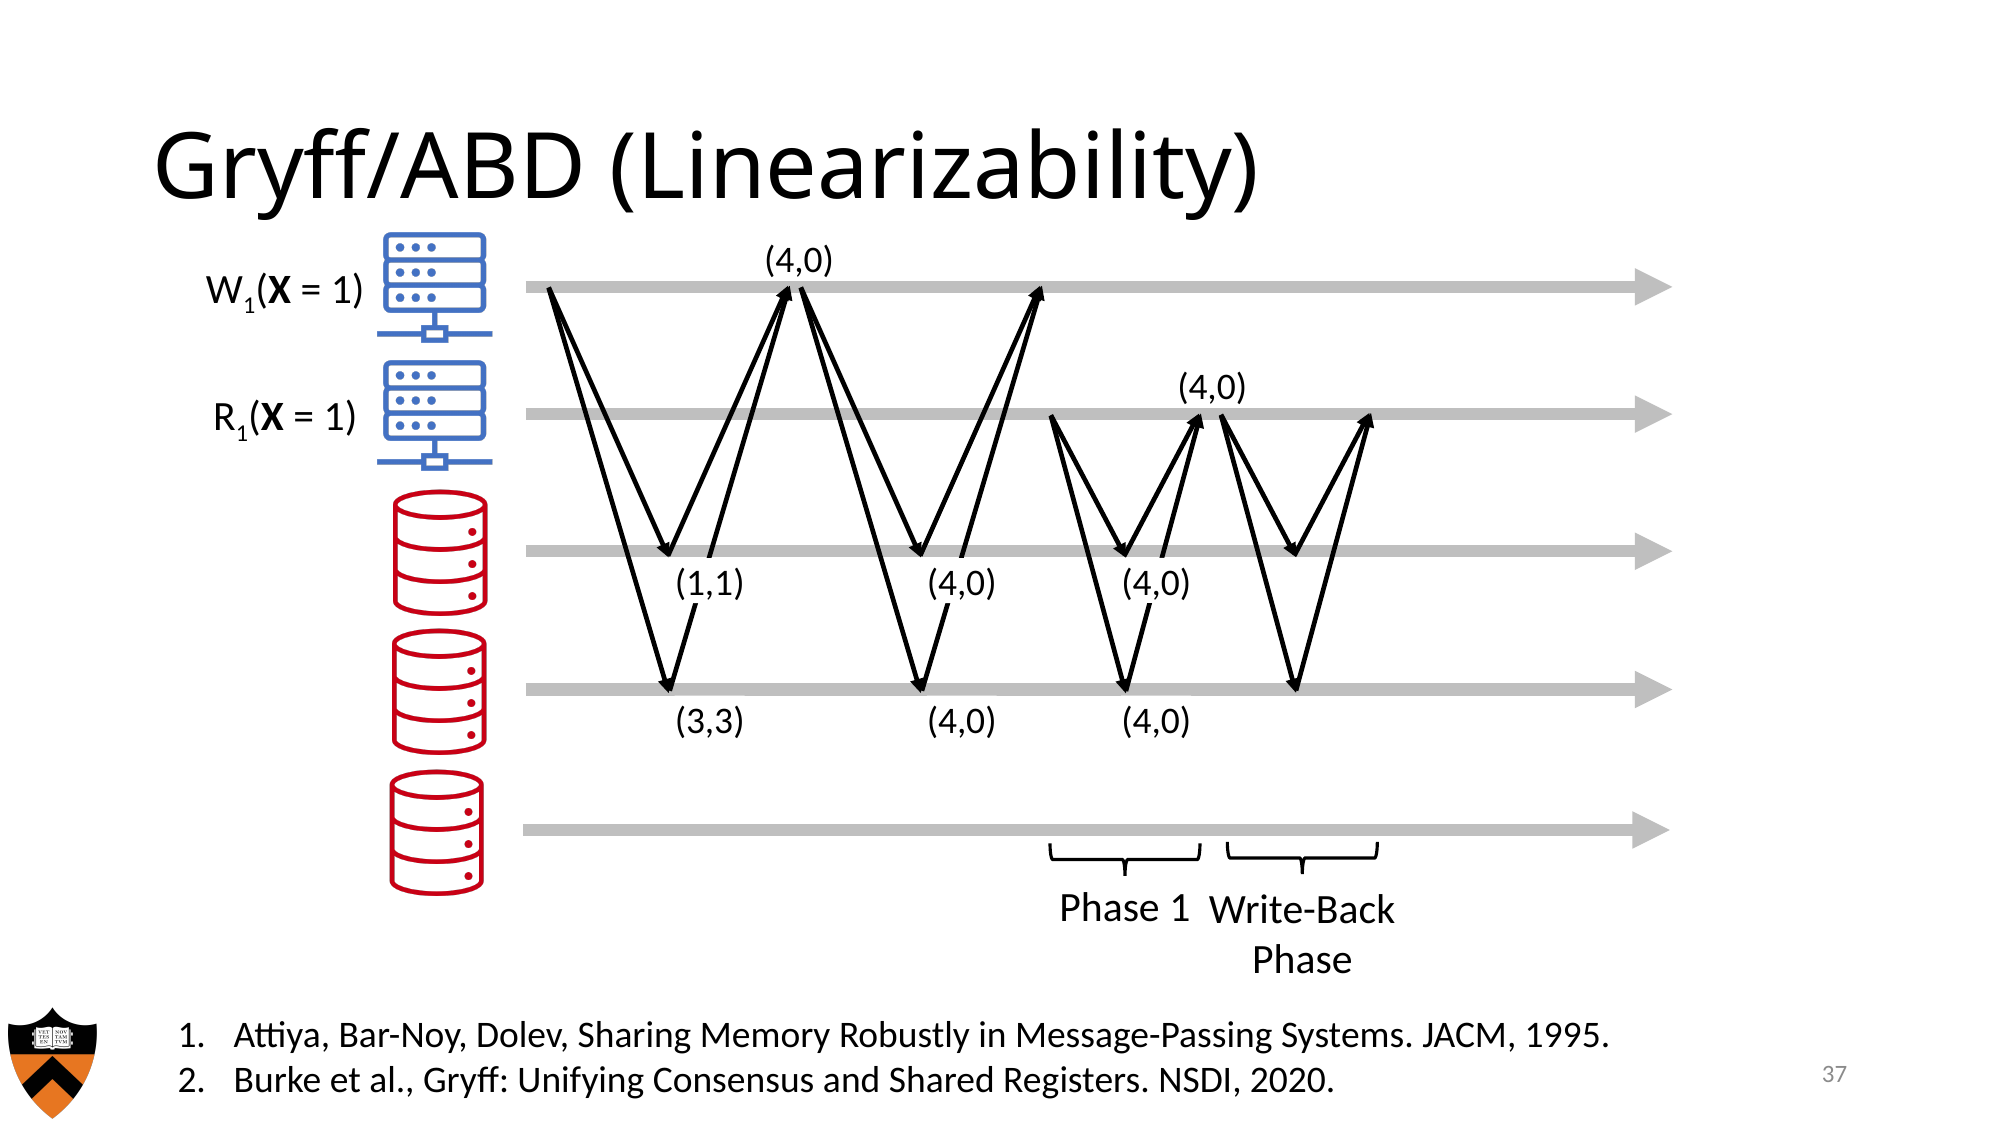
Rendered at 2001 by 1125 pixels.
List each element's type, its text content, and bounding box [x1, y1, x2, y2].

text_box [1042, 339, 1673, 490]
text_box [920, 285, 1041, 556]
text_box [1294, 412, 1370, 556]
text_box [202, 211, 1673, 362]
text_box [921, 285, 1042, 691]
text_box (4,0) [926, 695, 997, 741]
picture [360, 474, 517, 908]
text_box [1125, 413, 1201, 692]
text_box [790, 339, 800, 490]
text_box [1077, 809, 1173, 973]
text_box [669, 285, 790, 691]
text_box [211, 339, 548, 490]
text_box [667, 285, 788, 556]
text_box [800, 287, 921, 693]
text_box Attiya, Bar-Noy, Dolev, Sharing Memory Robustly in Message-Passing Systems. JACM, 1995. Burke et al., Gryff: Unifying Consensus and Shared Registers. NSDI, 2020. [162, 1002, 1627, 1108]
text_box (3,3) [674, 695, 745, 741]
slide_number 37 [1627, 1042, 1863, 1103]
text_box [1220, 415, 1296, 693]
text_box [1228, 806, 1377, 1026]
title Gryff/ABD (Linearizability) [137, 59, 1863, 278]
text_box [1124, 413, 1200, 557]
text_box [548, 287, 669, 693]
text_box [1295, 412, 1371, 691]
picture [8, 1007, 97, 1119]
text_box (4,0) [1121, 695, 1192, 741]
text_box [1050, 415, 1126, 694]
